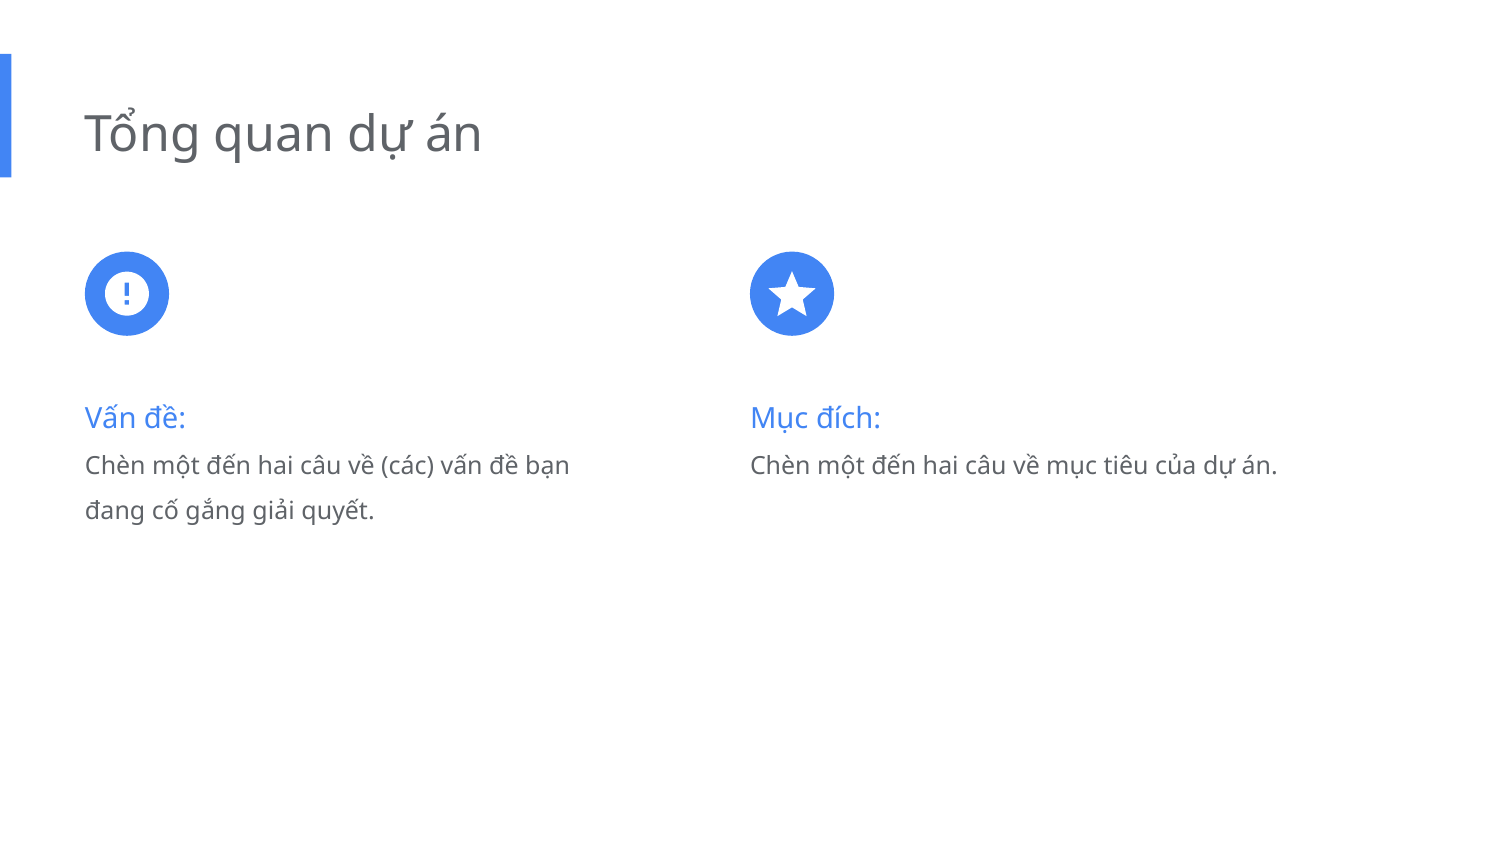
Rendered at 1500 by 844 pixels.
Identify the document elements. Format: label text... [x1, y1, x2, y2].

text_box [84, 251, 170, 336]
text_box [768, 271, 816, 317]
text_box Mục đích: Chèn một đến hai câu về mục tiêu của dự án. [750, 367, 1316, 495]
text_box Vấn đề: Chèn một đến hai câu về (các) vấn đề bạn đang cố gắng giải quyết. [84, 367, 651, 540]
text_box [105, 271, 149, 316]
text_box Tổng quan dự án [84, 85, 1095, 176]
text_box [749, 251, 835, 336]
